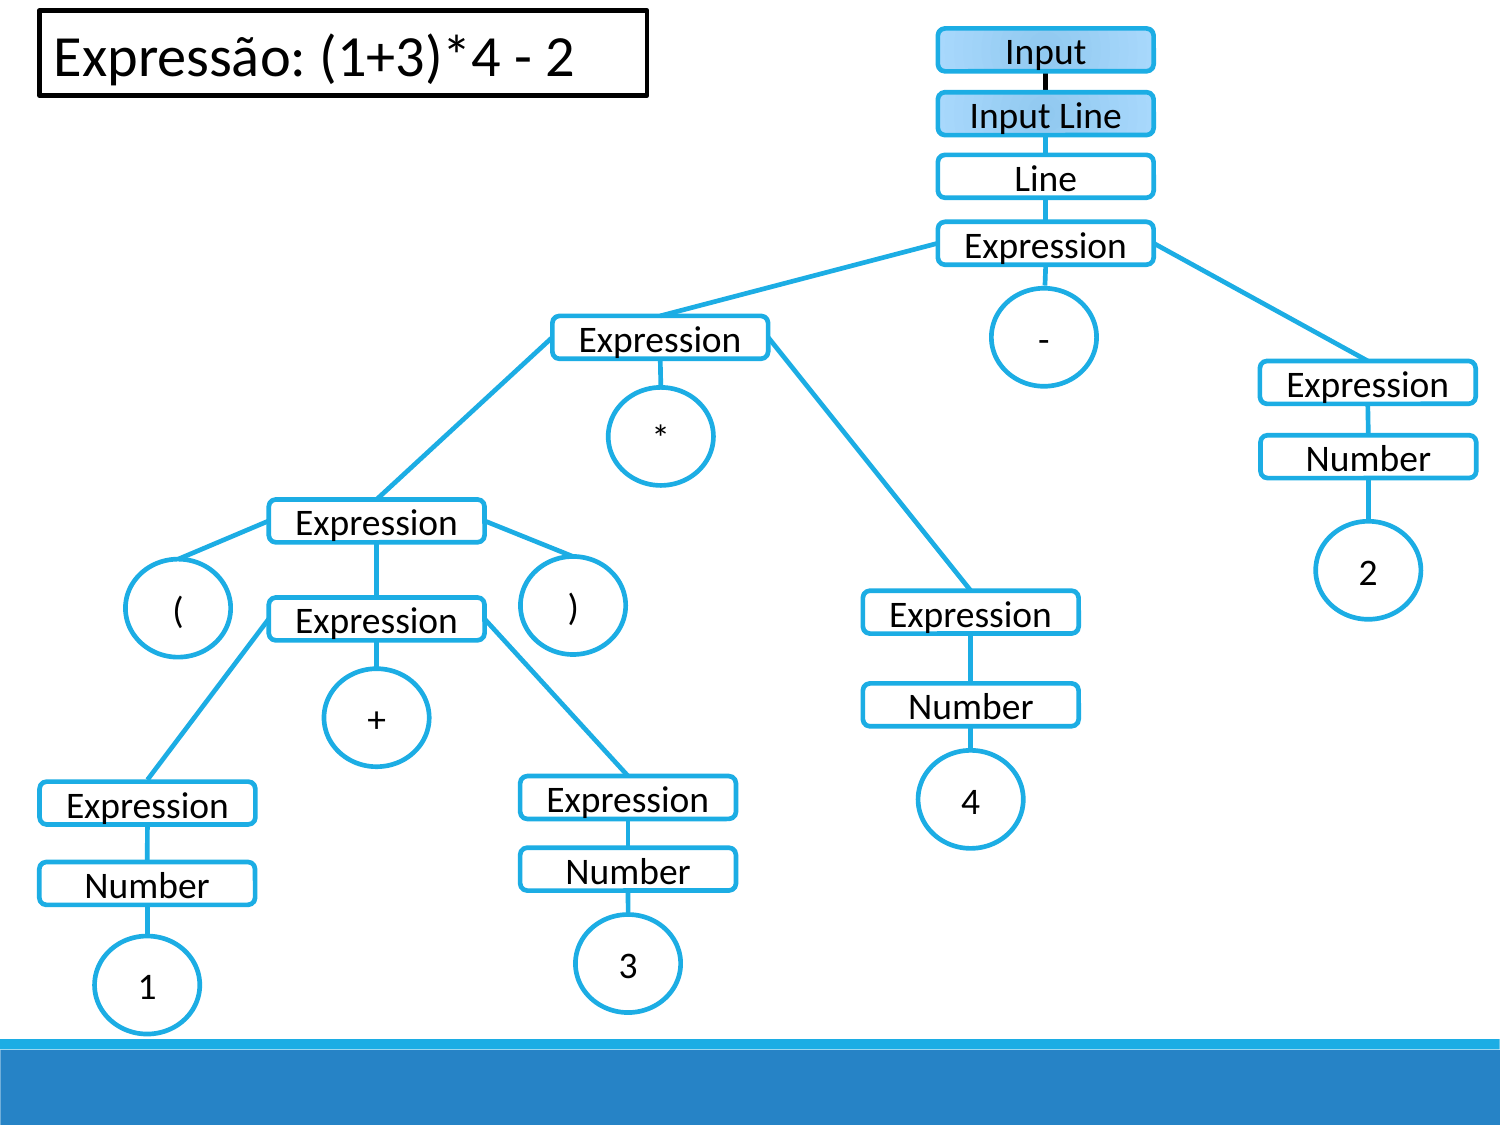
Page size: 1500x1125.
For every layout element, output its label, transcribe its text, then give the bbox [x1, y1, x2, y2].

text_box Expression [38, 780, 257, 826]
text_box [659, 242, 939, 317]
text_box Input Line [936, 91, 1155, 137]
text_box ( [124, 557, 232, 648]
text_box Expression [267, 596, 486, 642]
text_box Expression [861, 589, 1080, 635]
text_box Number [1259, 433, 1478, 480]
text_box 4 [916, 749, 1025, 850]
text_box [1153, 242, 1369, 362]
text_box * [606, 386, 715, 487]
text_box Line [936, 153, 1155, 200]
text_box + [322, 667, 431, 769]
text_box Expression [267, 498, 486, 544]
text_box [484, 520, 574, 558]
text_box Number [861, 682, 1080, 728]
text_box 2 [1314, 520, 1423, 621]
text_box Expression [551, 314, 770, 361]
text_box Expression [936, 220, 1155, 267]
text_box ) [519, 555, 627, 615]
text_box 1 [93, 934, 202, 1036]
text_box Expression [1258, 359, 1478, 406]
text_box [146, 618, 270, 781]
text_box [376, 336, 553, 500]
text_box Input [936, 27, 1155, 73]
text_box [767, 336, 972, 592]
text_box Expressão: (1+3)*4 - 2 [39, 10, 648, 96]
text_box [177, 520, 270, 560]
text_box 3 [574, 913, 682, 1014]
text_box Number [518, 846, 738, 892]
text_box Expression [518, 774, 738, 821]
text_box - [990, 287, 1098, 388]
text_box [484, 618, 629, 777]
text_box Number [37, 860, 257, 907]
